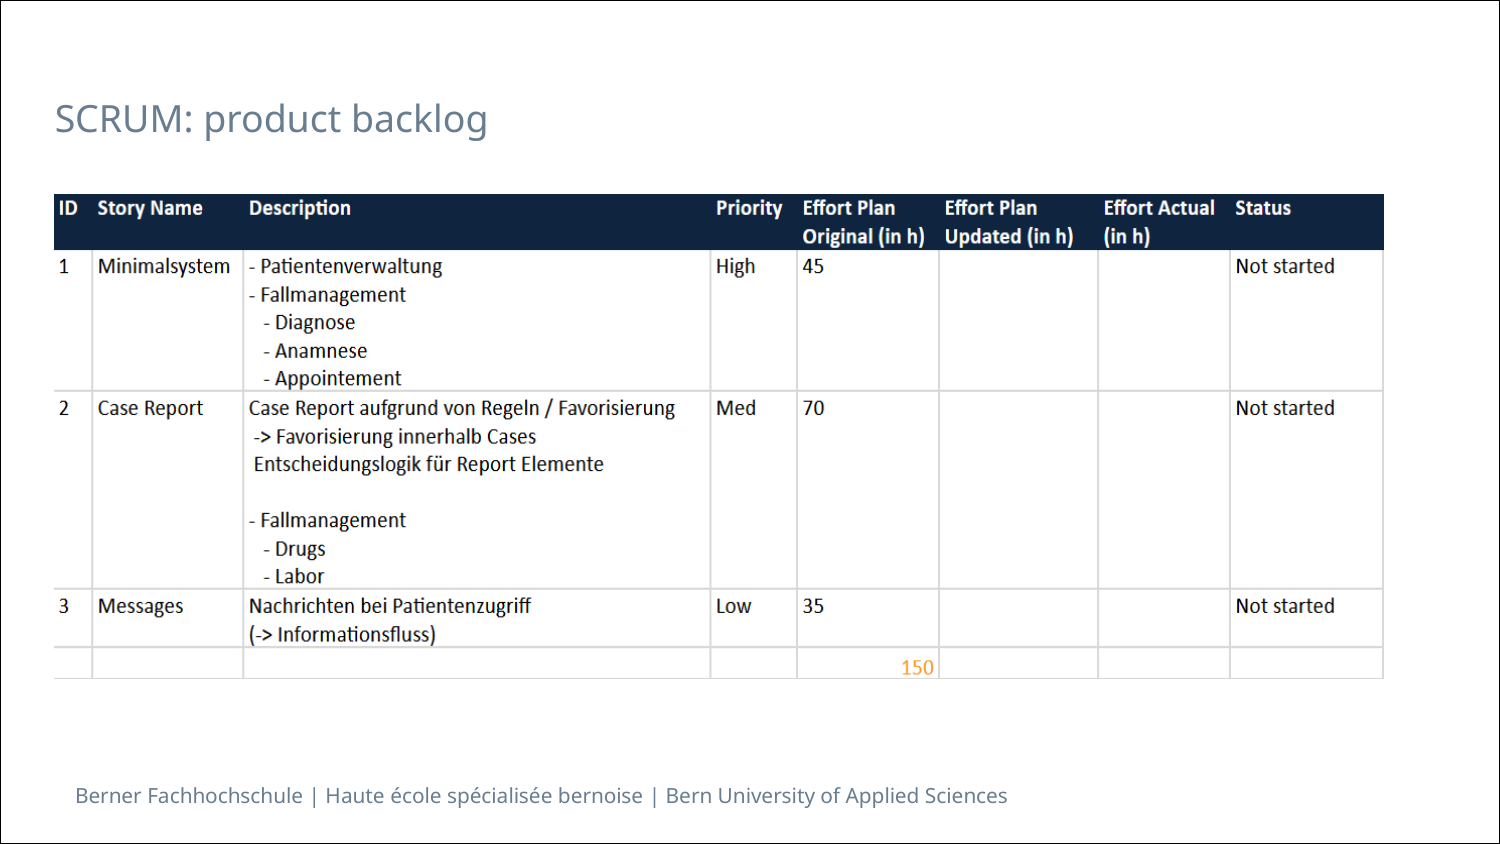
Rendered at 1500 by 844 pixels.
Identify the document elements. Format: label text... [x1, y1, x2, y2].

list SCRUM: product backlog [54, 87, 1384, 140]
picture [54, 194, 1384, 679]
